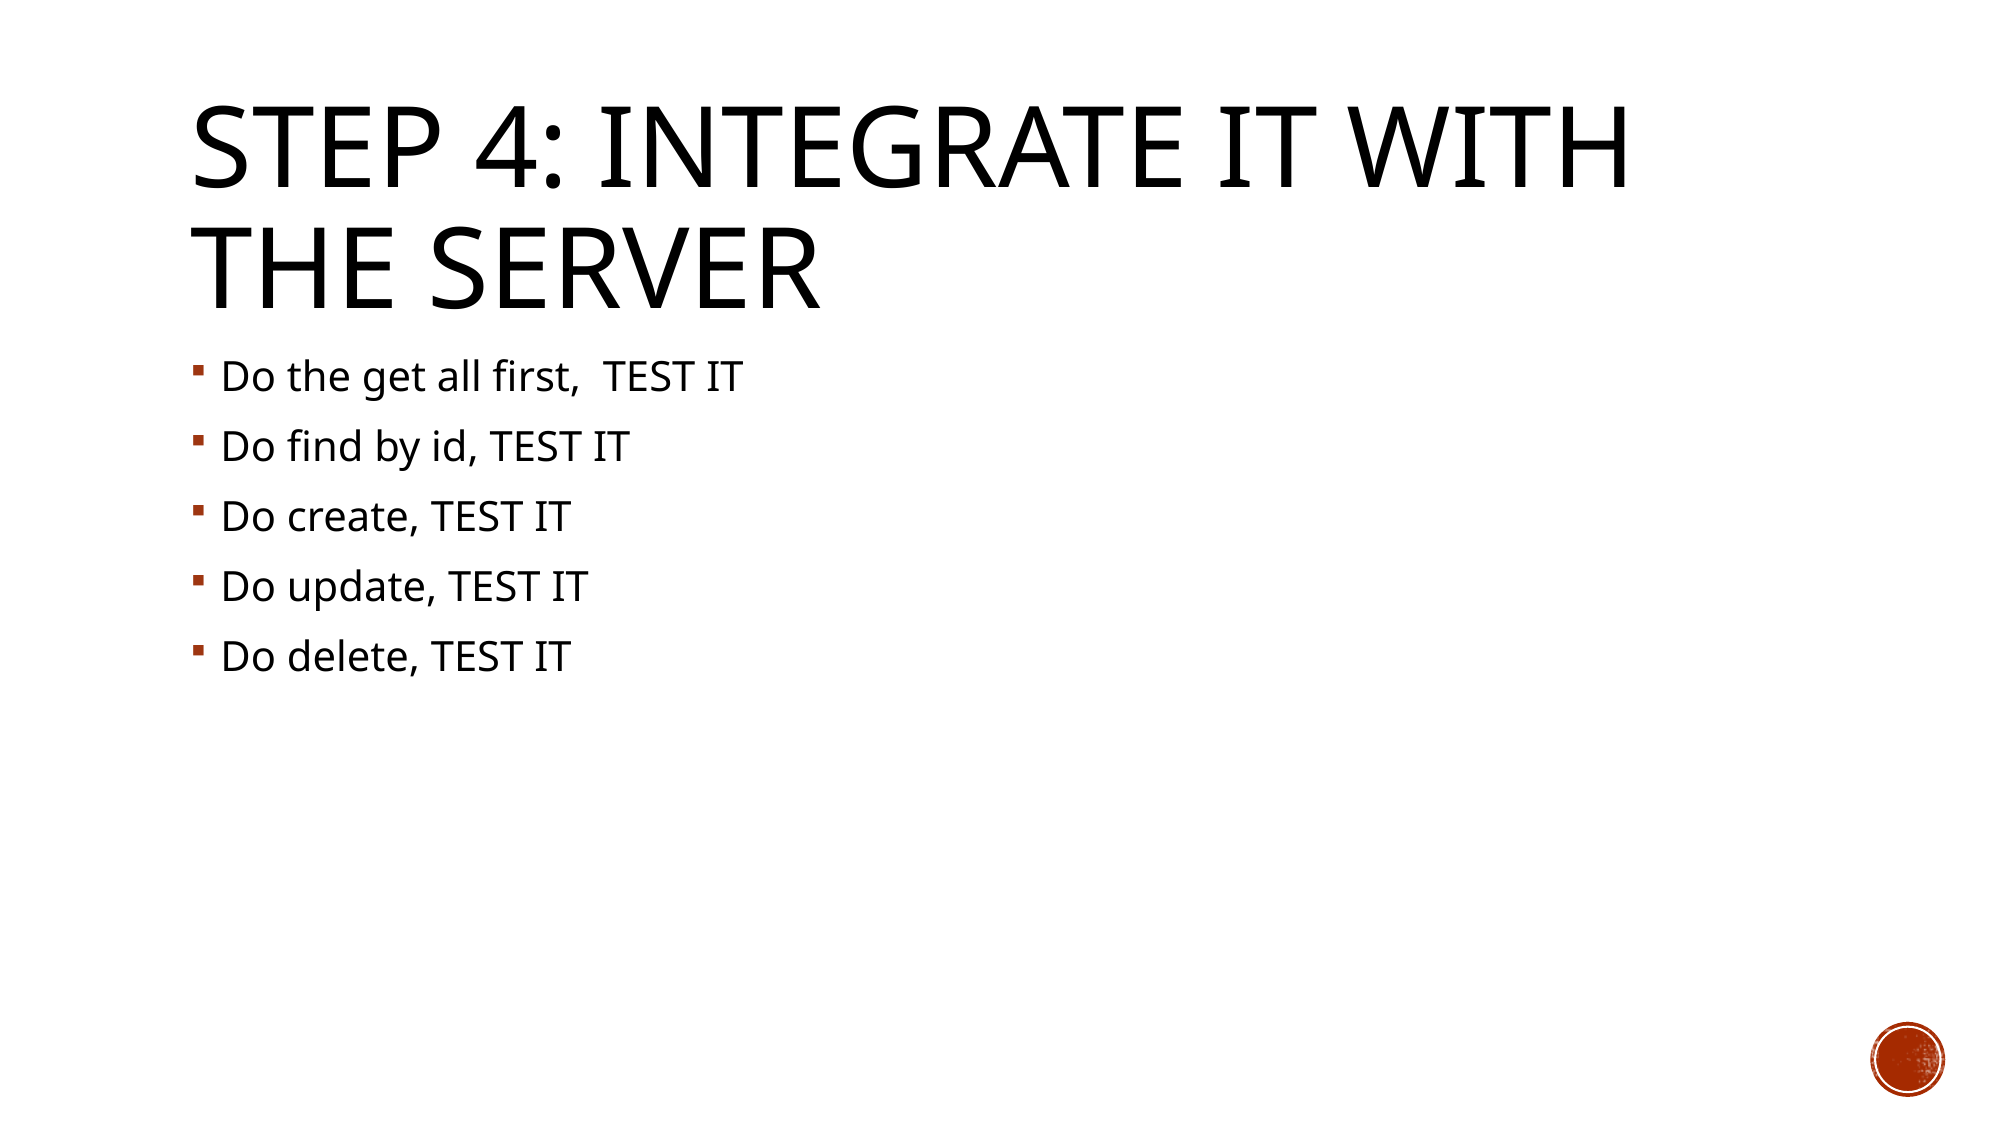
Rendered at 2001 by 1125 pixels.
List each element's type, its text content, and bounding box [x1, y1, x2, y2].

list Do the get all first, TEST IT Do find by id, TEST IT Do create, TEST IT Do update, TEST IT Do delete, TEST IT [175, 348, 1826, 1013]
title Step 4: Integrate it with the server [175, 79, 1826, 344]
